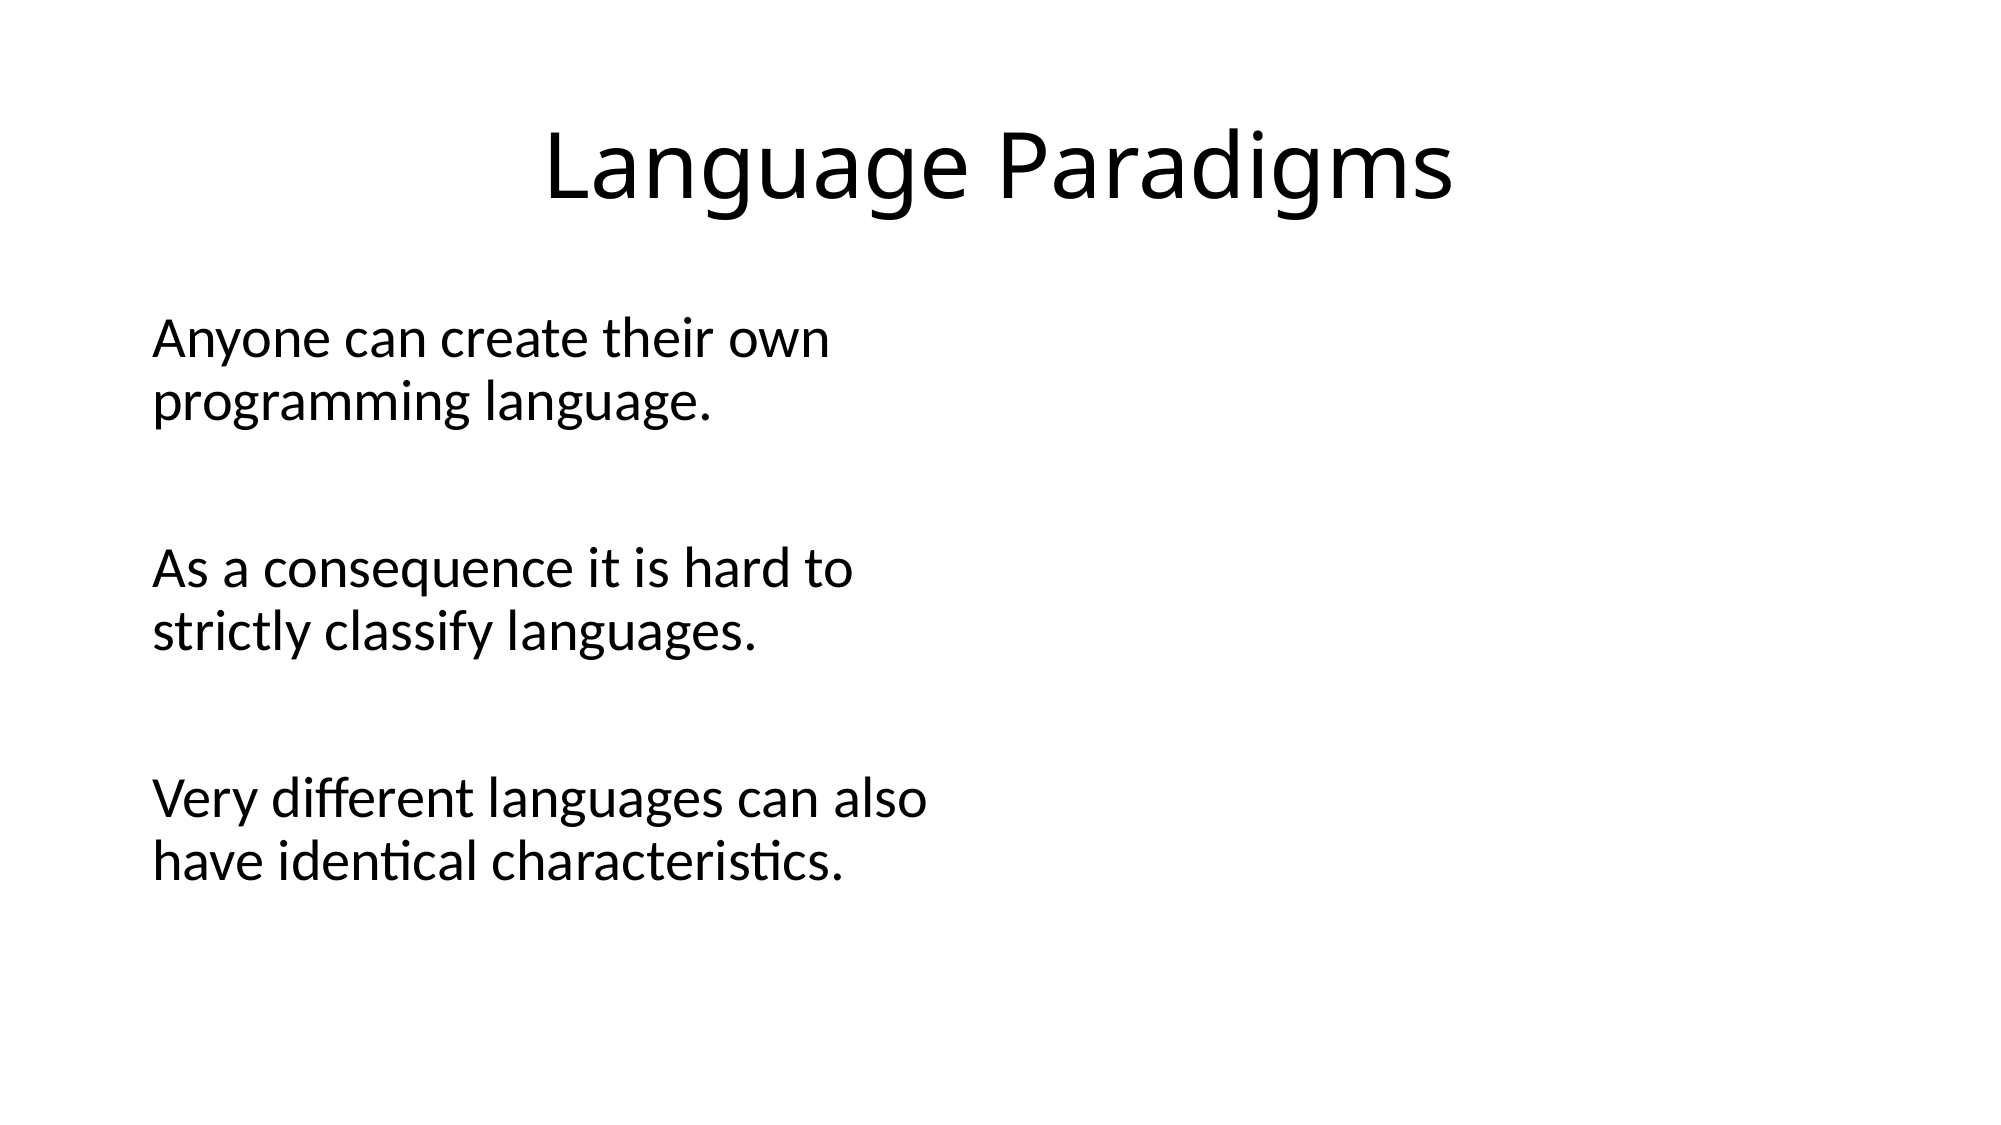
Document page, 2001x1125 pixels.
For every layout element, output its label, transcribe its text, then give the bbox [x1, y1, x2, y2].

list Anyone can create their own programming language. As a consequence it is hard to strictly classify languages. Very different languages can also have identical characteristics. [137, 299, 975, 1014]
title Language Paradigms [137, 59, 1863, 278]
